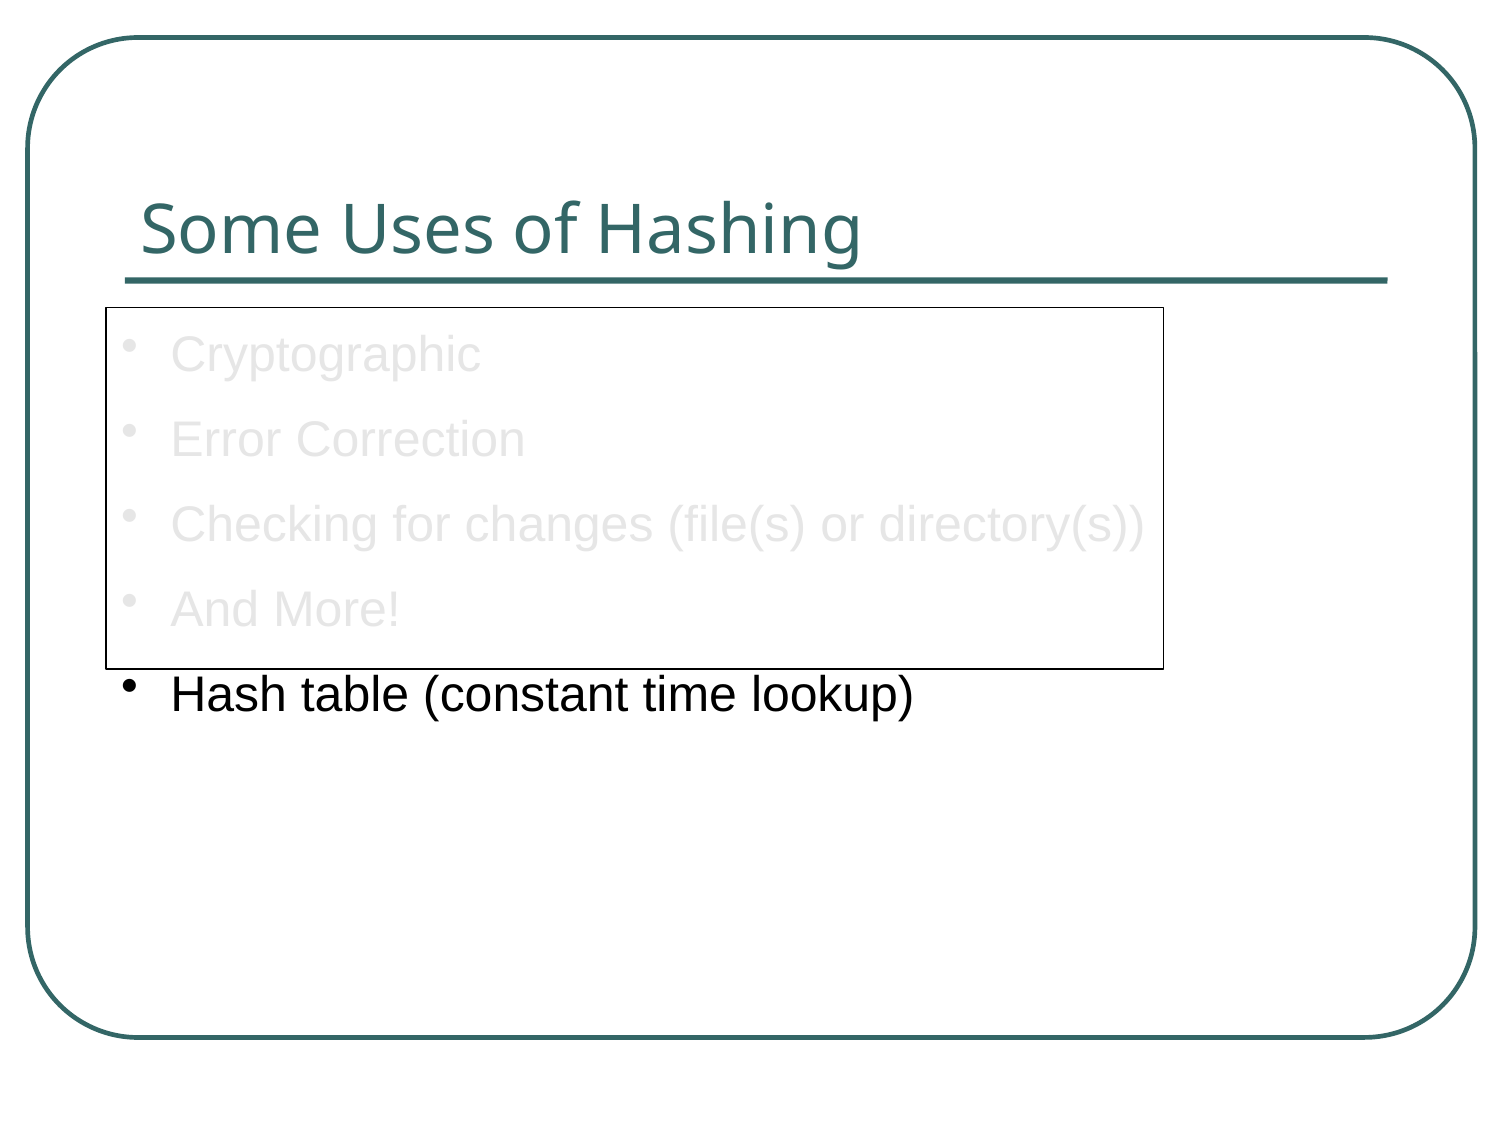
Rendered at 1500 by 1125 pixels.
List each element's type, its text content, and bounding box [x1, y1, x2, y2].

text_box Cryptographic Error Correction Checking for changes (file(s) or directory(s)) And More! Hash table (constant time lookup) [106, 314, 1269, 730]
title Some Uses of Hashing [125, 87, 1388, 275]
text_box [106, 307, 1164, 669]
